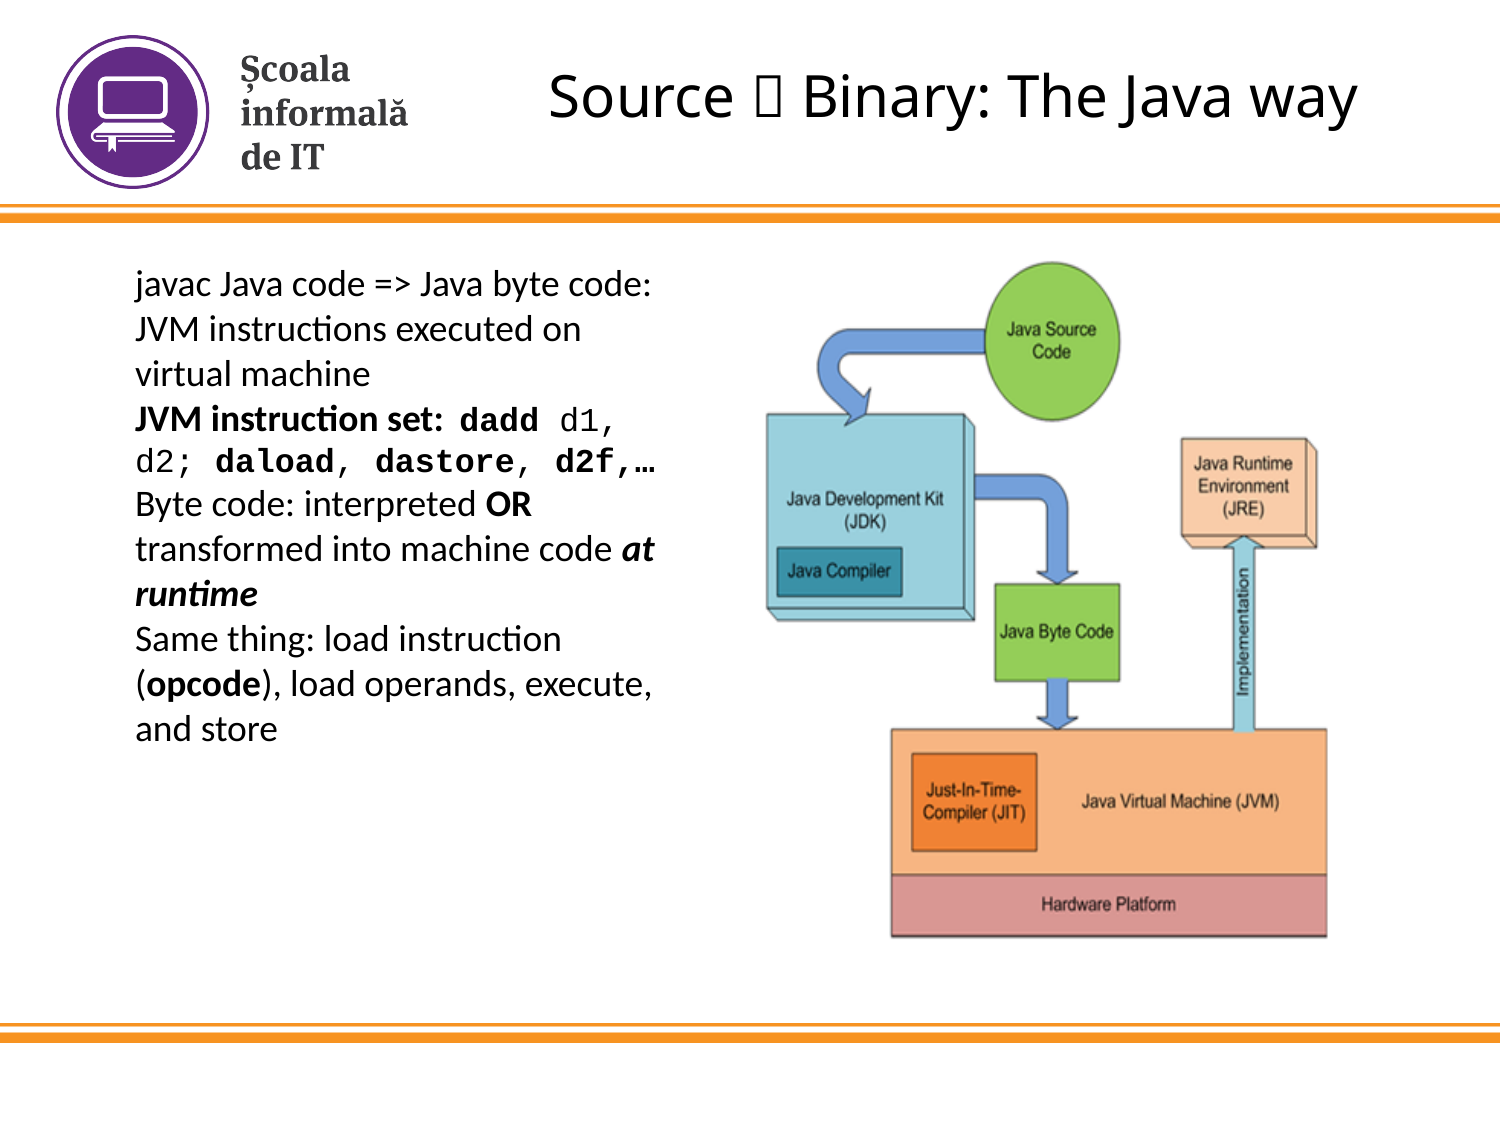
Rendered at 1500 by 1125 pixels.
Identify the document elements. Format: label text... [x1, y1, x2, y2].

picture [56, 35, 408, 189]
text_box javac Java code => Java byte code: JVM instructions executed on virtual machine JVM instruction set: dadd d1, d2; daload, dastore, d2f,… Byte code: interpreted OR transformed into machine code at runtime Same thing: load instruction (opcode), load operands, execute, and store [120, 251, 370, 757]
picture [0, 204, 1500, 223]
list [371, 251, 1500, 1021]
title Source  Binary: The Java way [481, 45, 1425, 143]
picture [0, 1023, 1500, 1043]
